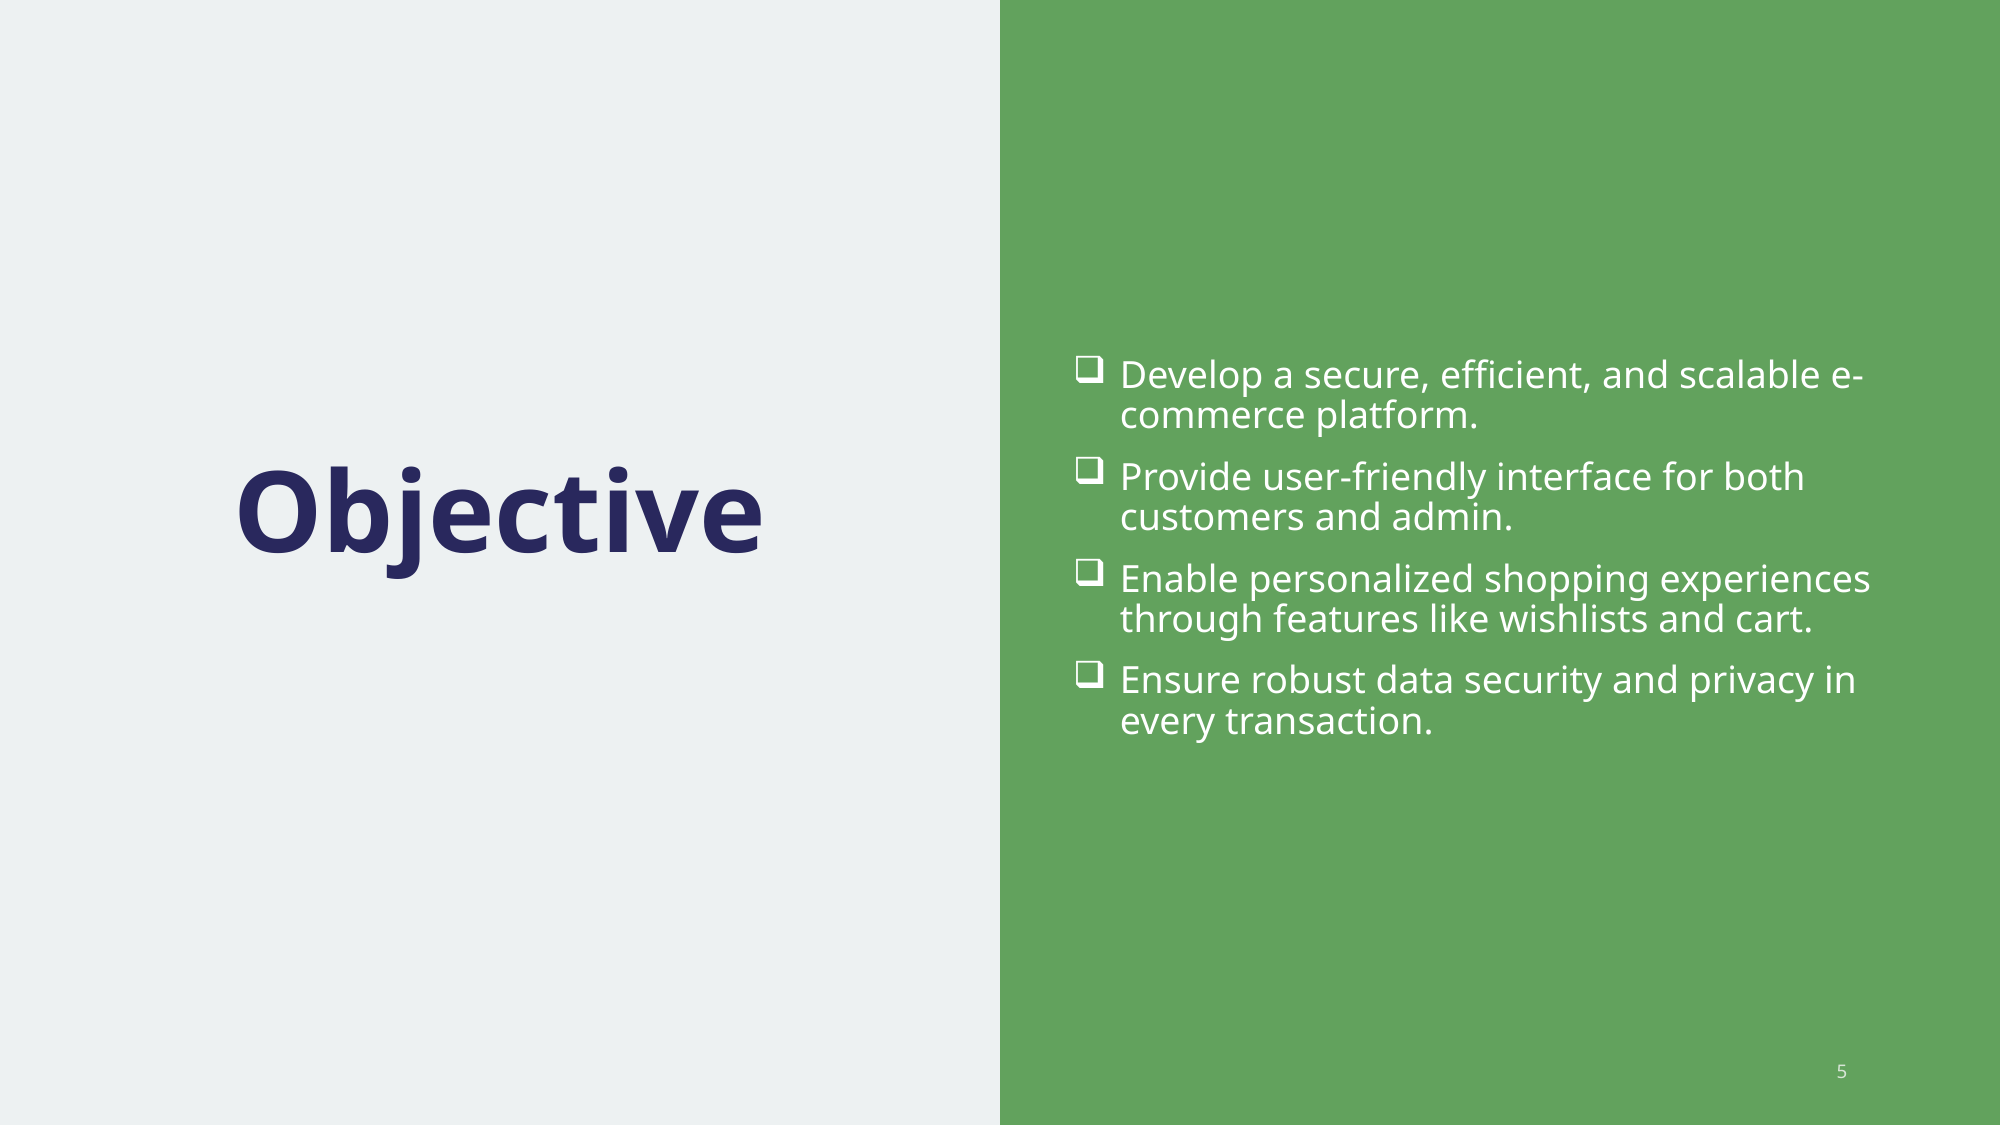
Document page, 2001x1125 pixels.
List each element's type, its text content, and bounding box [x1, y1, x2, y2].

slide_number 5 [1412, 1042, 1863, 1103]
title Objective [137, 379, 863, 652]
subtitle Develop a secure, efficient, and scalable e-commerce platform. Provide user-friendly interface for both customers and admin. Enable personalized shopping experiences through features like wishlists and cart. Ensure robust data security and privacy in every transaction. [1058, 183, 1946, 981]
